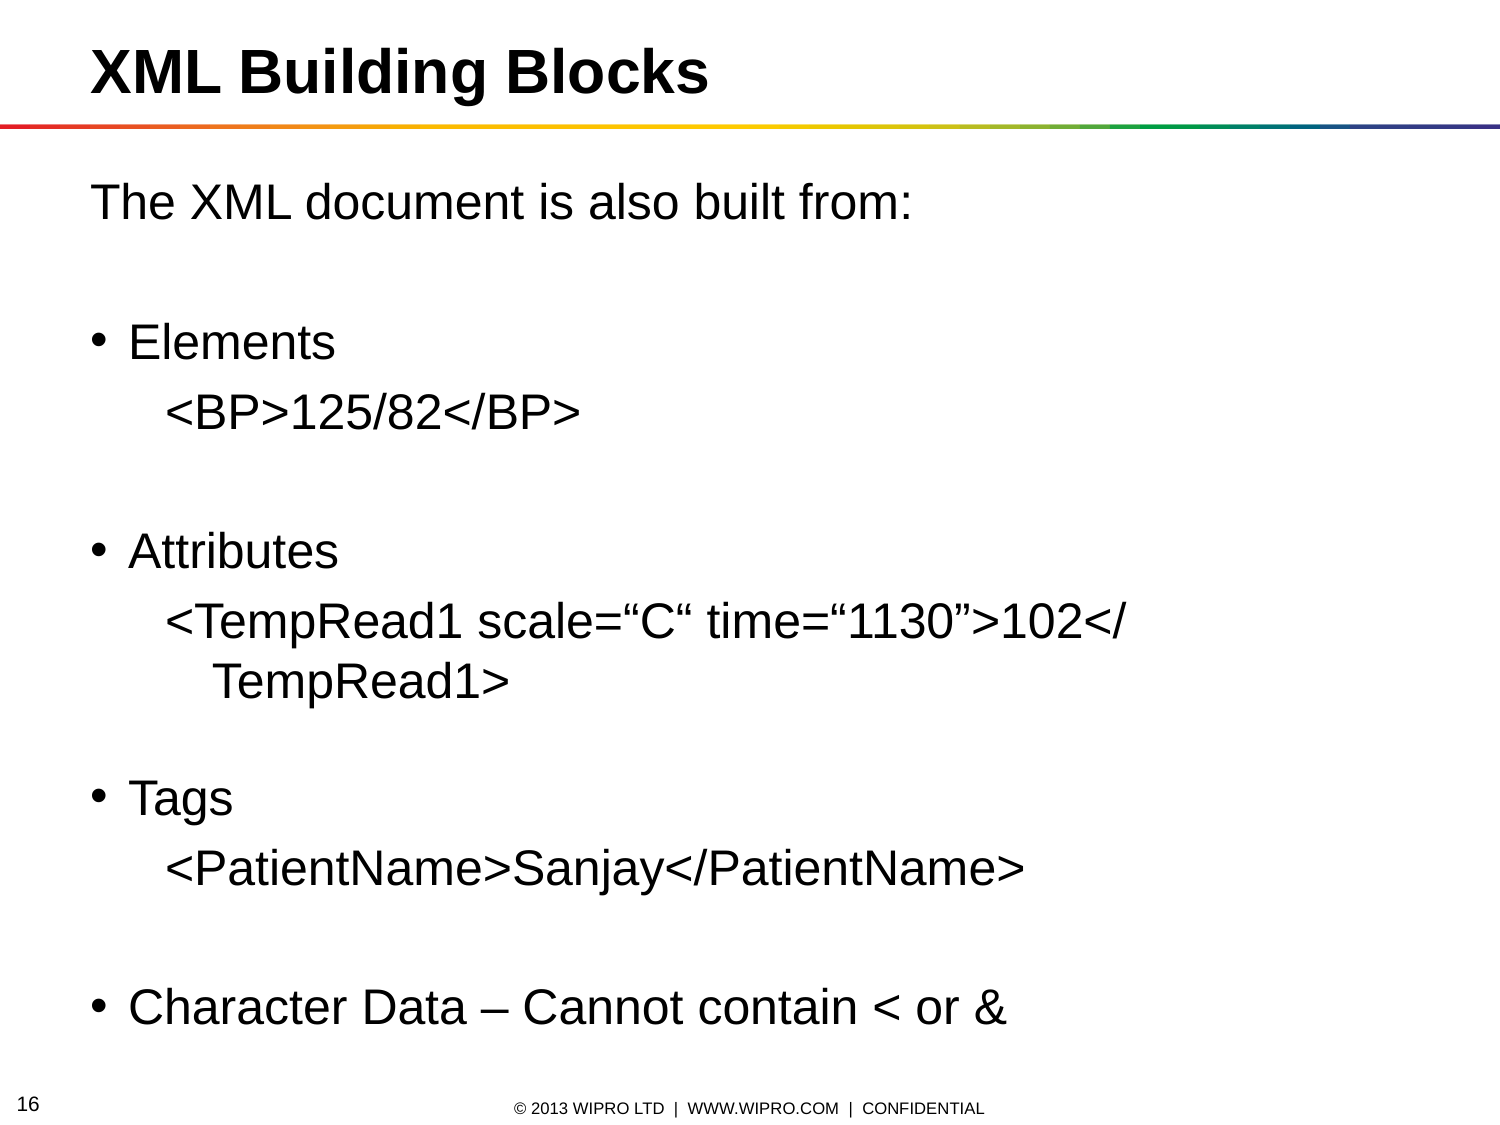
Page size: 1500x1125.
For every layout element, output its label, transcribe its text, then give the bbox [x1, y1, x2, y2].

list XML Building Blocks [75, 23, 1426, 115]
list The XML document is also built from: Elements <BP>125/82</BP> Attributes <TempRead1 scale=“C“ time=“1130”>102</ TempRead1> Tags <PatientName>Sanjay</PatientName> Character Data – Cannot contain < or & [74, 162, 1451, 940]
